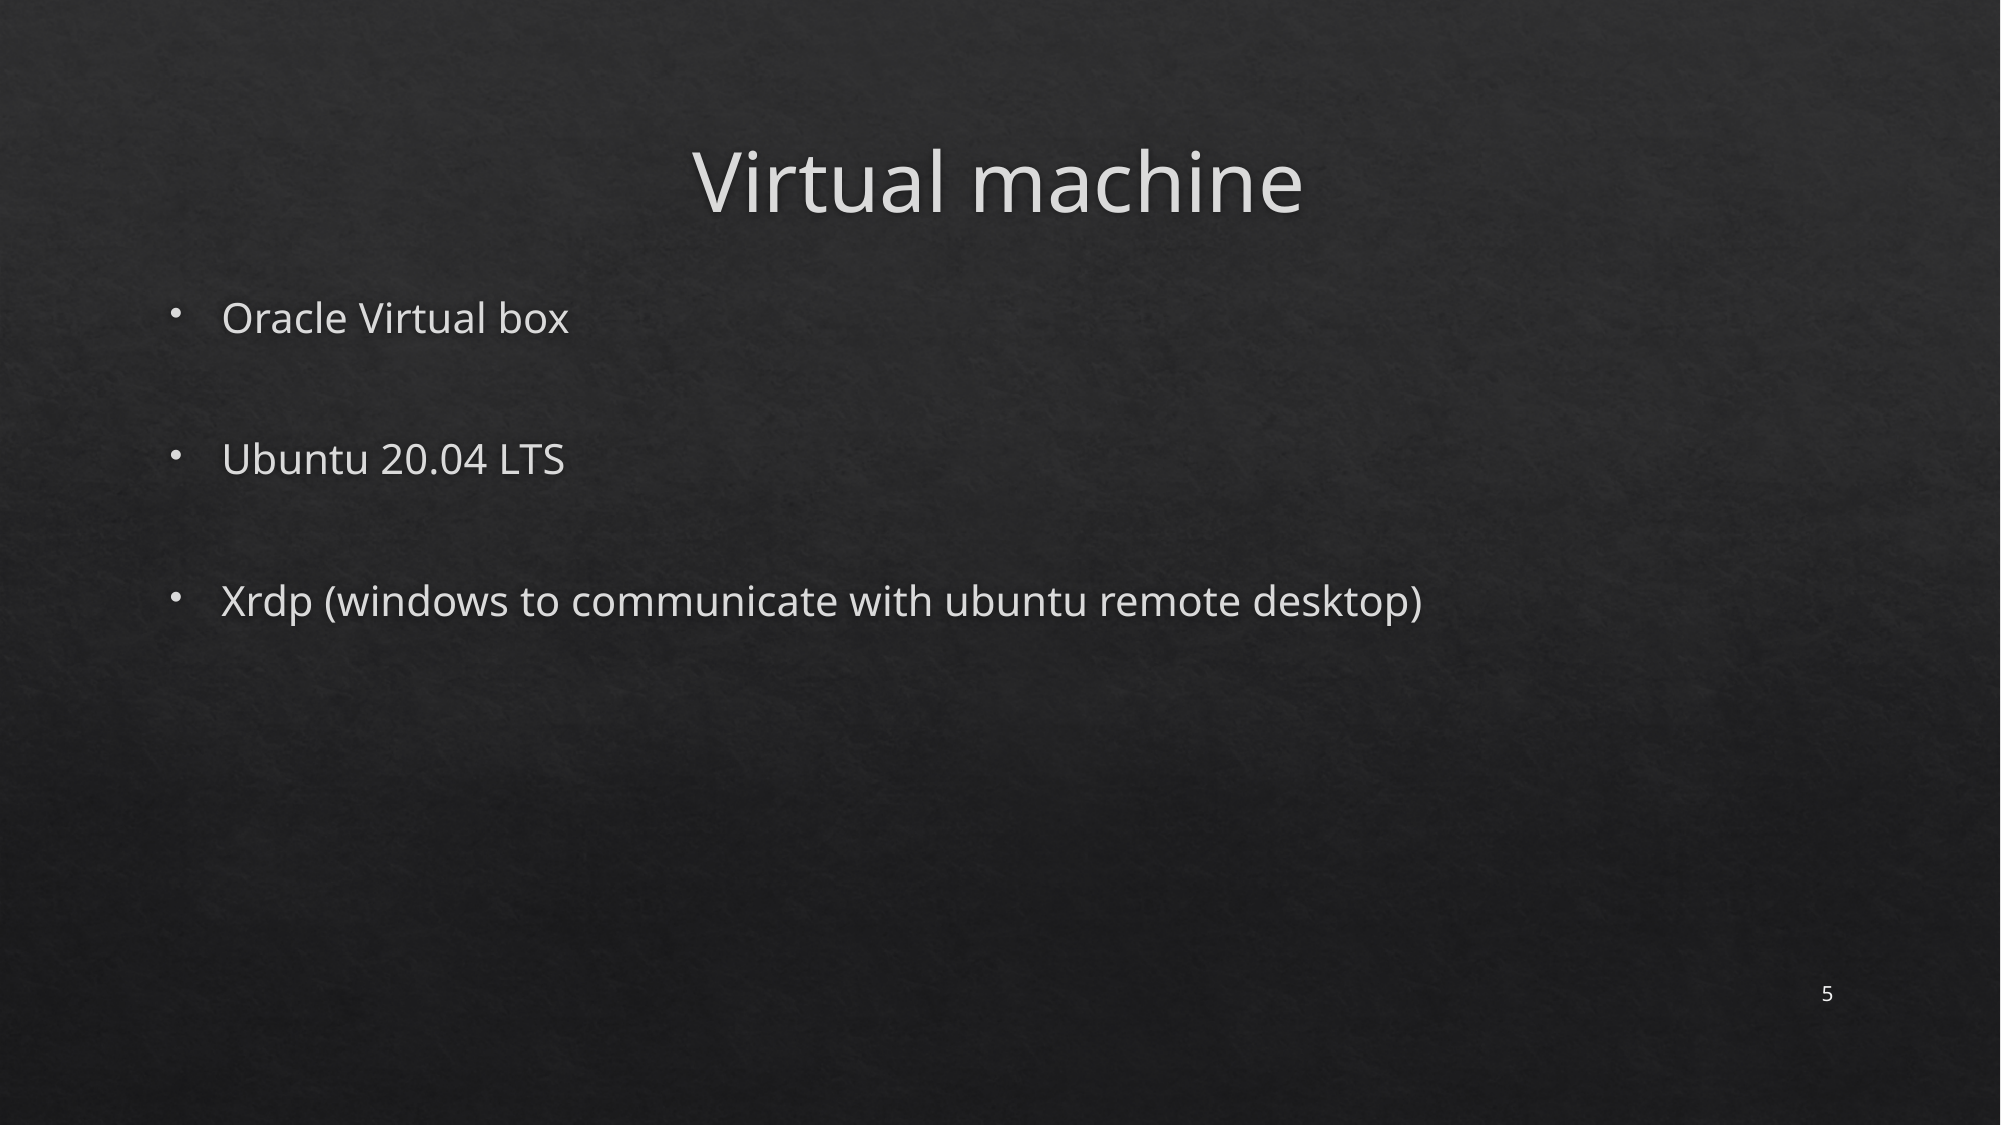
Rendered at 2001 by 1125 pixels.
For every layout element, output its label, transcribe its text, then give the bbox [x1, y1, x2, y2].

slide_number 5 [1724, 965, 1849, 1025]
list Oracle Virtual box Ubuntu 20.04 LTS Xrdp (windows to communicate with ubuntu remote desktop) [149, 284, 1849, 950]
title Virtual machine [149, 99, 1849, 260]
